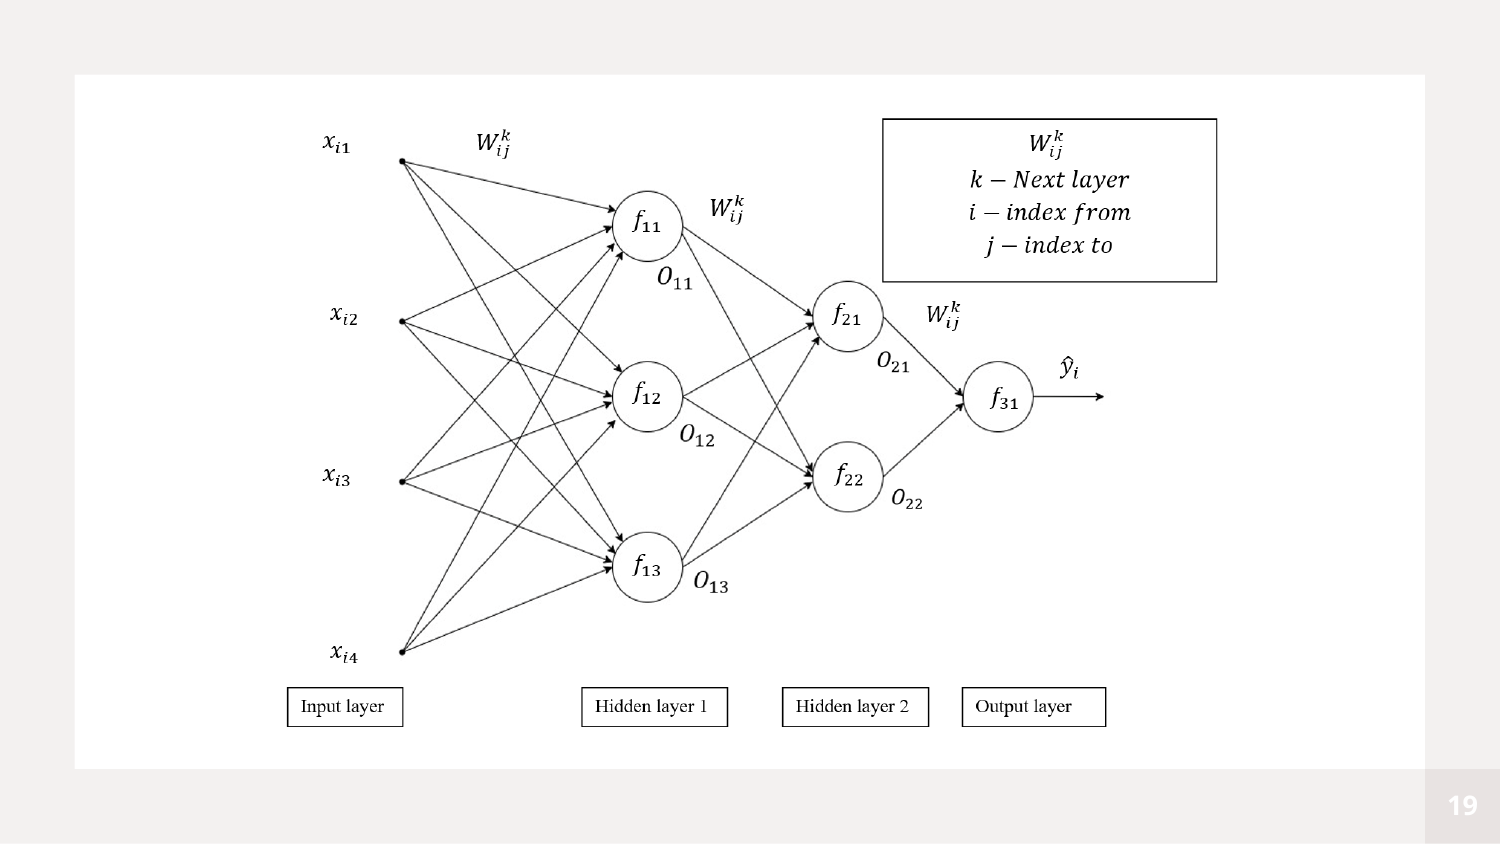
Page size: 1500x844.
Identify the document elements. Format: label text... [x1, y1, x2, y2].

picture [278, 108, 1222, 735]
slide_number 19 [1425, 769, 1500, 844]
